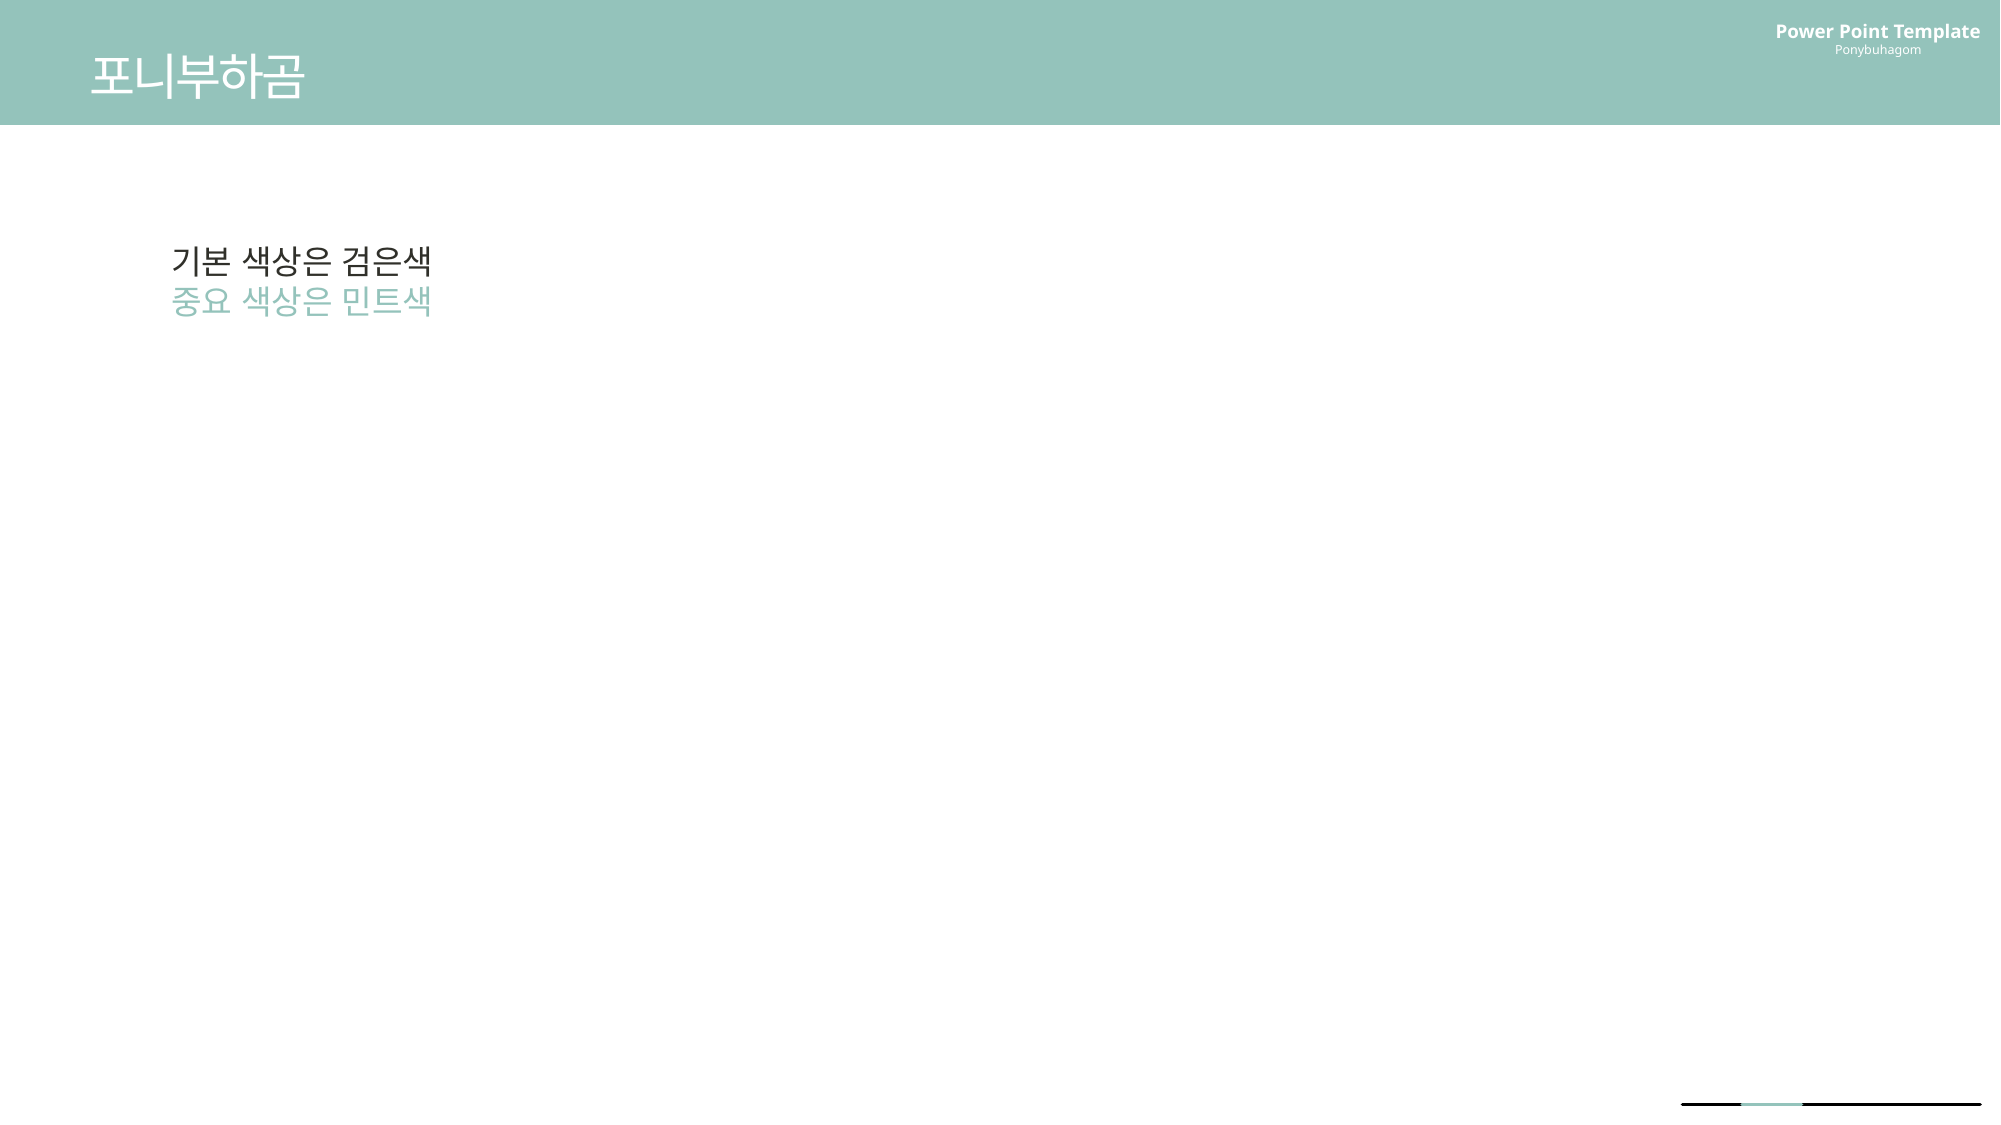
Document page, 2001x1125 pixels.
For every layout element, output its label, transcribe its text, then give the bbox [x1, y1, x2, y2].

text_box 포니부하곰 [74, 37, 322, 113]
text_box 기본 색상은 검은색 중요 색상은 민트색 [156, 233, 449, 329]
text_box Power Point Template Ponybuhagom [1760, 12, 1996, 65]
